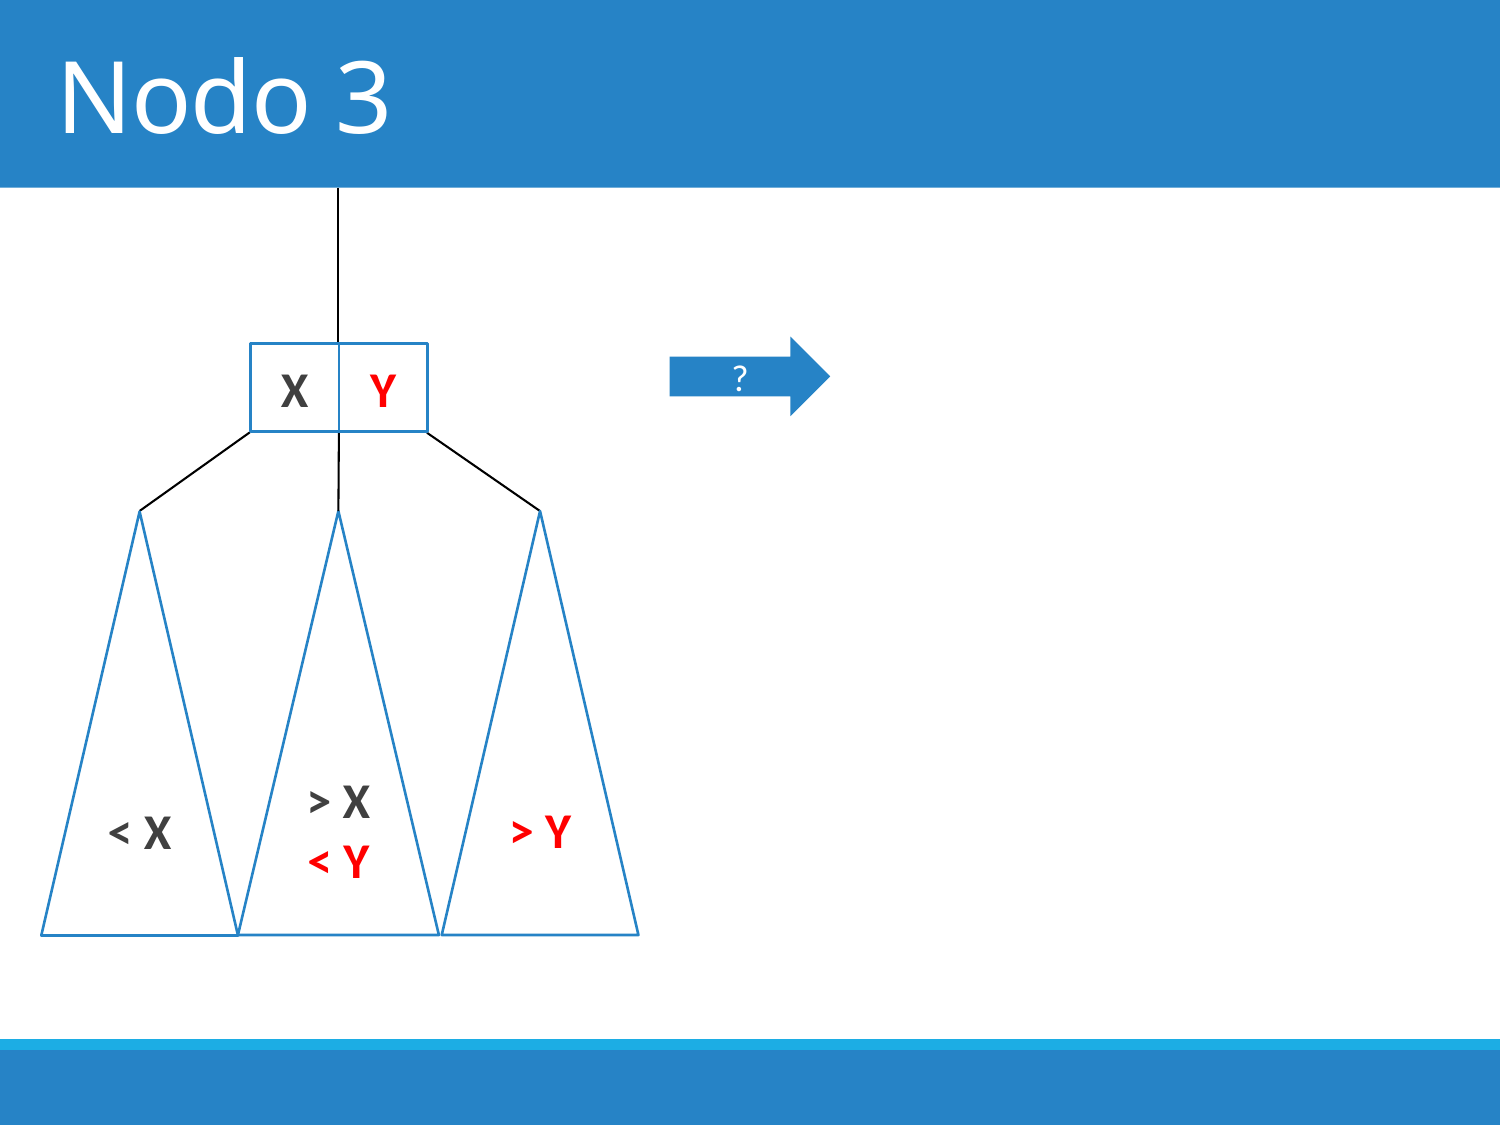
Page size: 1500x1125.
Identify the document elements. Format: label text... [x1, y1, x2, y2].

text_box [139, 431, 251, 512]
text_box > X < Y [236, 515, 441, 937]
text_box > Y [440, 518, 640, 937]
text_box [426, 432, 541, 512]
text_box < X [40, 515, 238, 937]
text_box ? [668, 335, 832, 418]
title Nodo 3 [41, 0, 1459, 188]
text_box X [249, 342, 338, 433]
text_box Y [338, 342, 429, 433]
